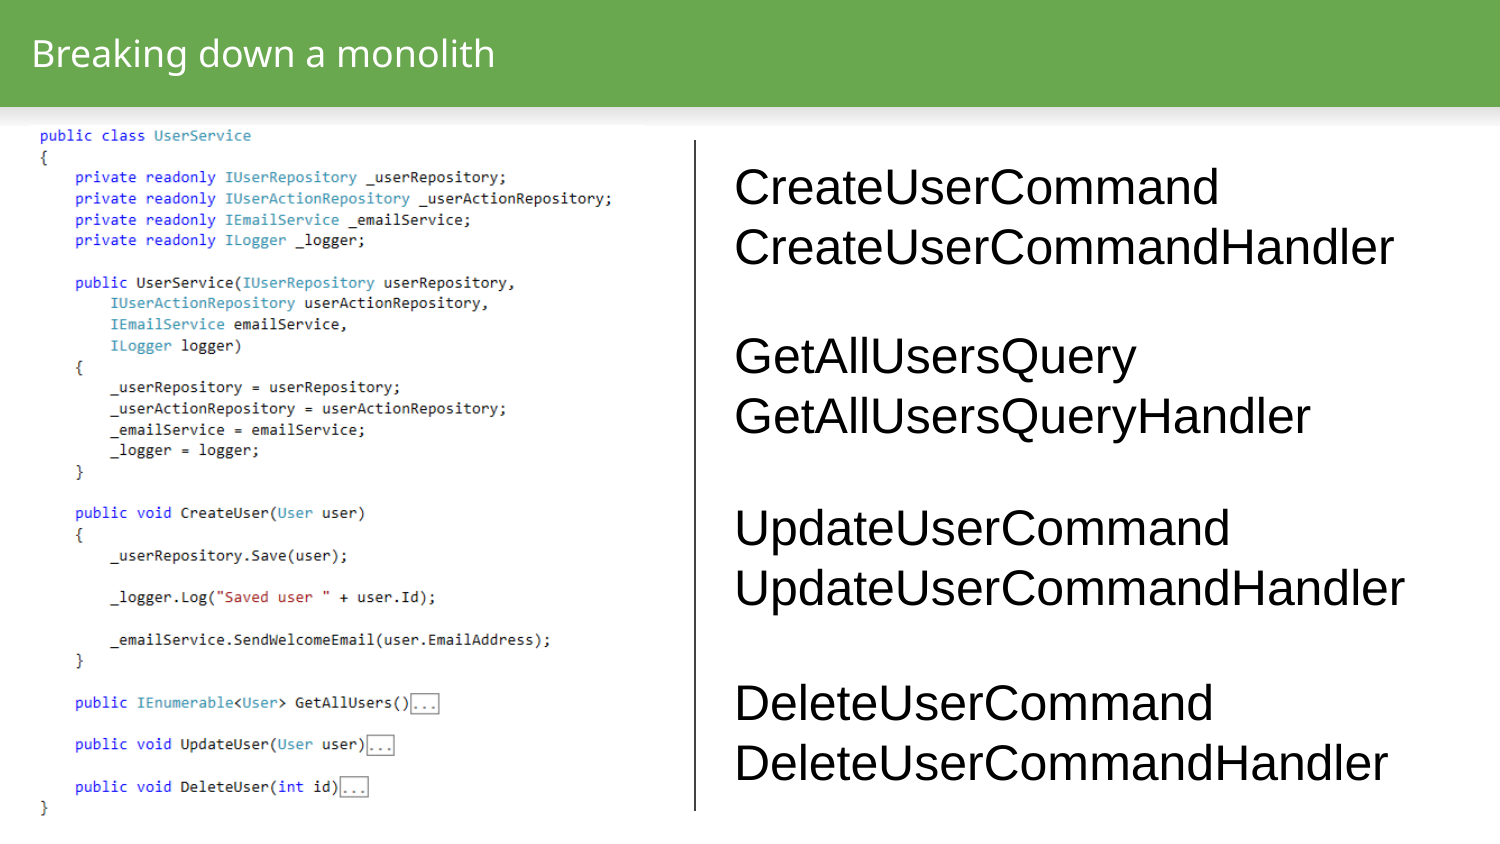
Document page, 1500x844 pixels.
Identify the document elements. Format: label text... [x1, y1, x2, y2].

text_box CreateUserCommand CreateUserCommandHandler [719, 139, 1465, 218]
text_box DeleteUserCommand DeleteUserCommandHandler [719, 654, 1465, 734]
picture [29, 125, 646, 829]
text_box UpdateUserCommand UpdateUserCommandHandler [719, 480, 1465, 559]
title Breaking down a monolith [16, 2, 1464, 102]
text_box GetAllUsersQuery GetAllUsersQueryHandler [719, 308, 1390, 387]
